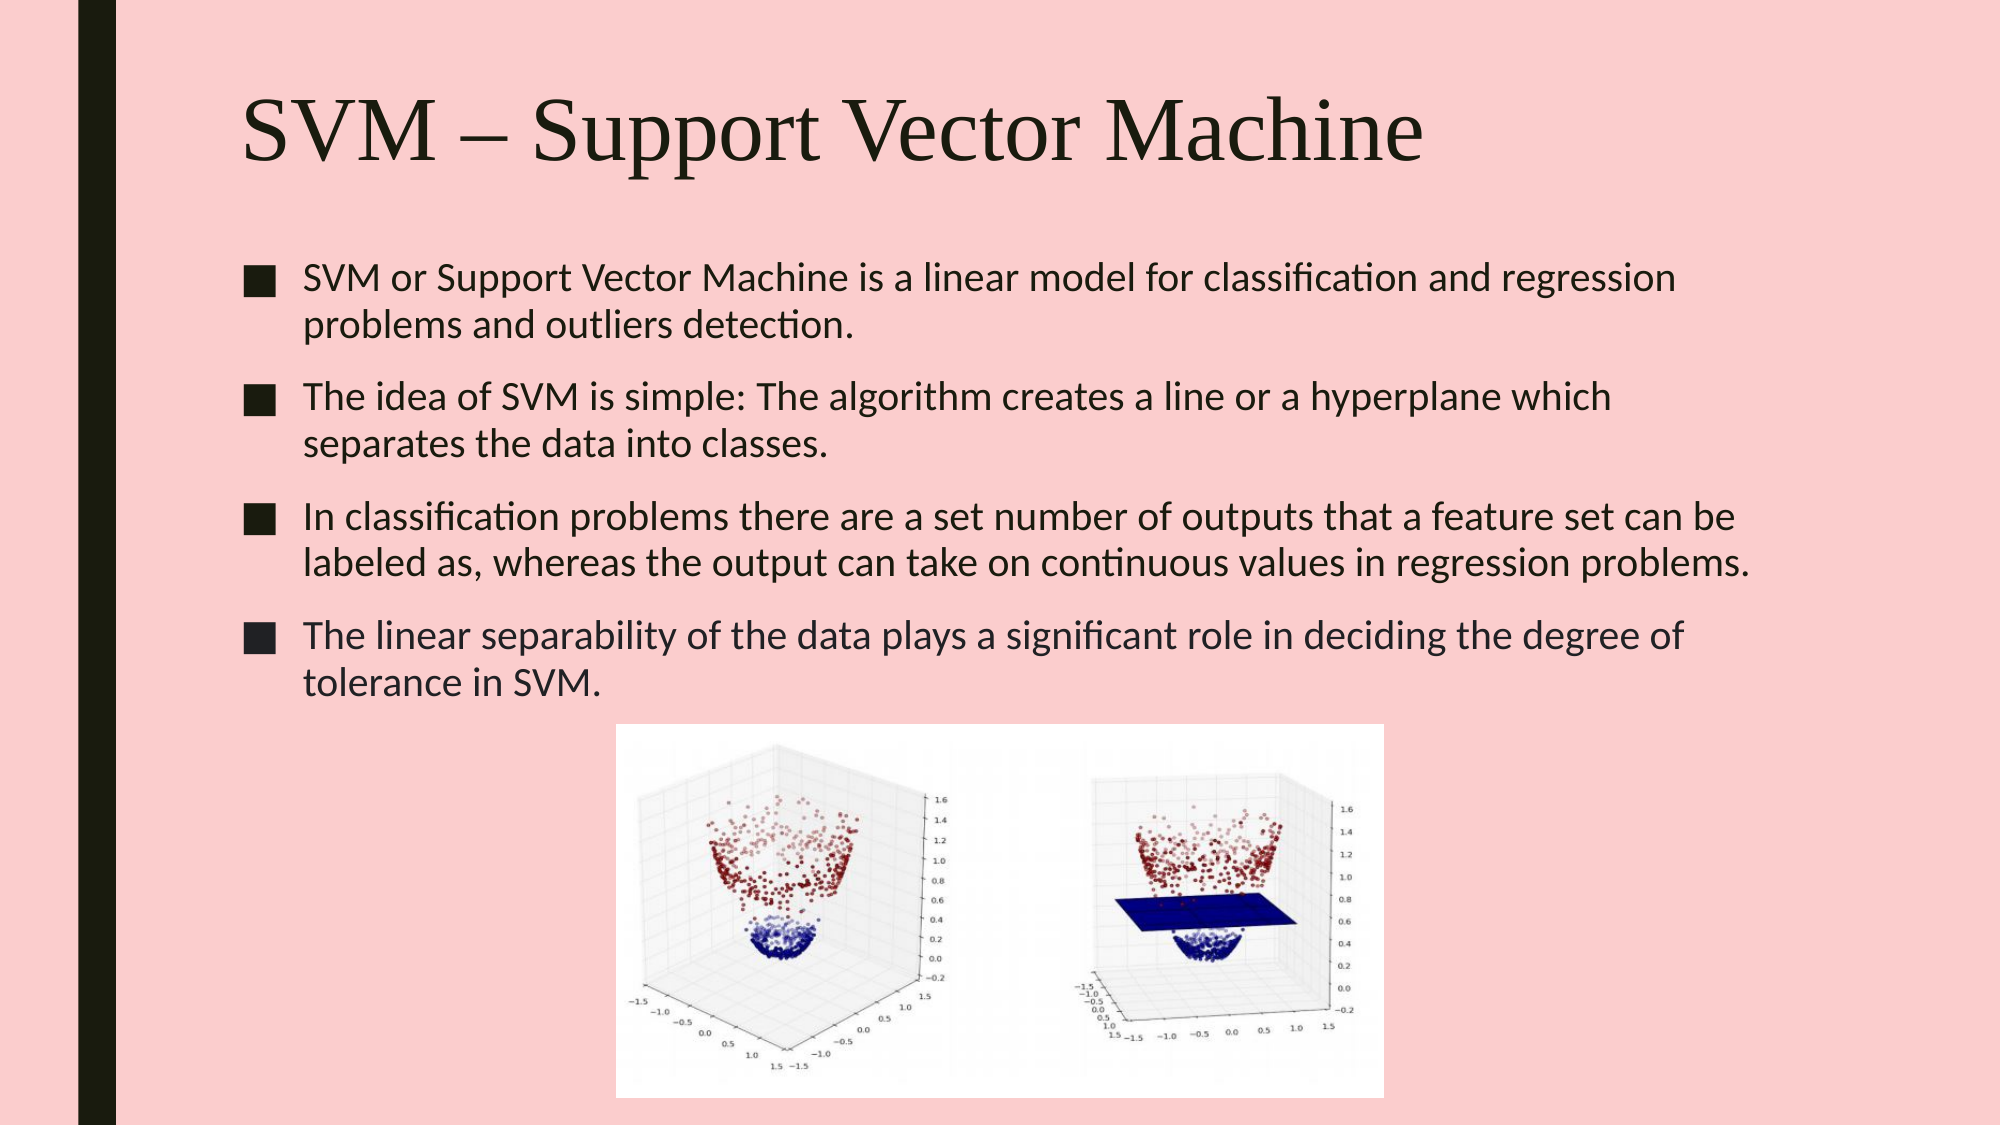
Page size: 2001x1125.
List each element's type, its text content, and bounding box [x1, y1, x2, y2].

picture [615, 724, 1384, 1098]
title SVM – Support Vector Machine [225, 74, 1800, 234]
list SVM or Support Vector Machine is a linear model for classification and regression problems and outliers detection. The idea of SVM is simple: The algorithm creates a line or a hyperplane which separates the data into classes. In classification problems there are a set number of outputs that a feature set can be labeled as, whereas the output can take on continuous values in regression problems. The linear separability of the data plays a significant role in deciding the degree of tolerance in SVM. [225, 246, 1800, 1125]
